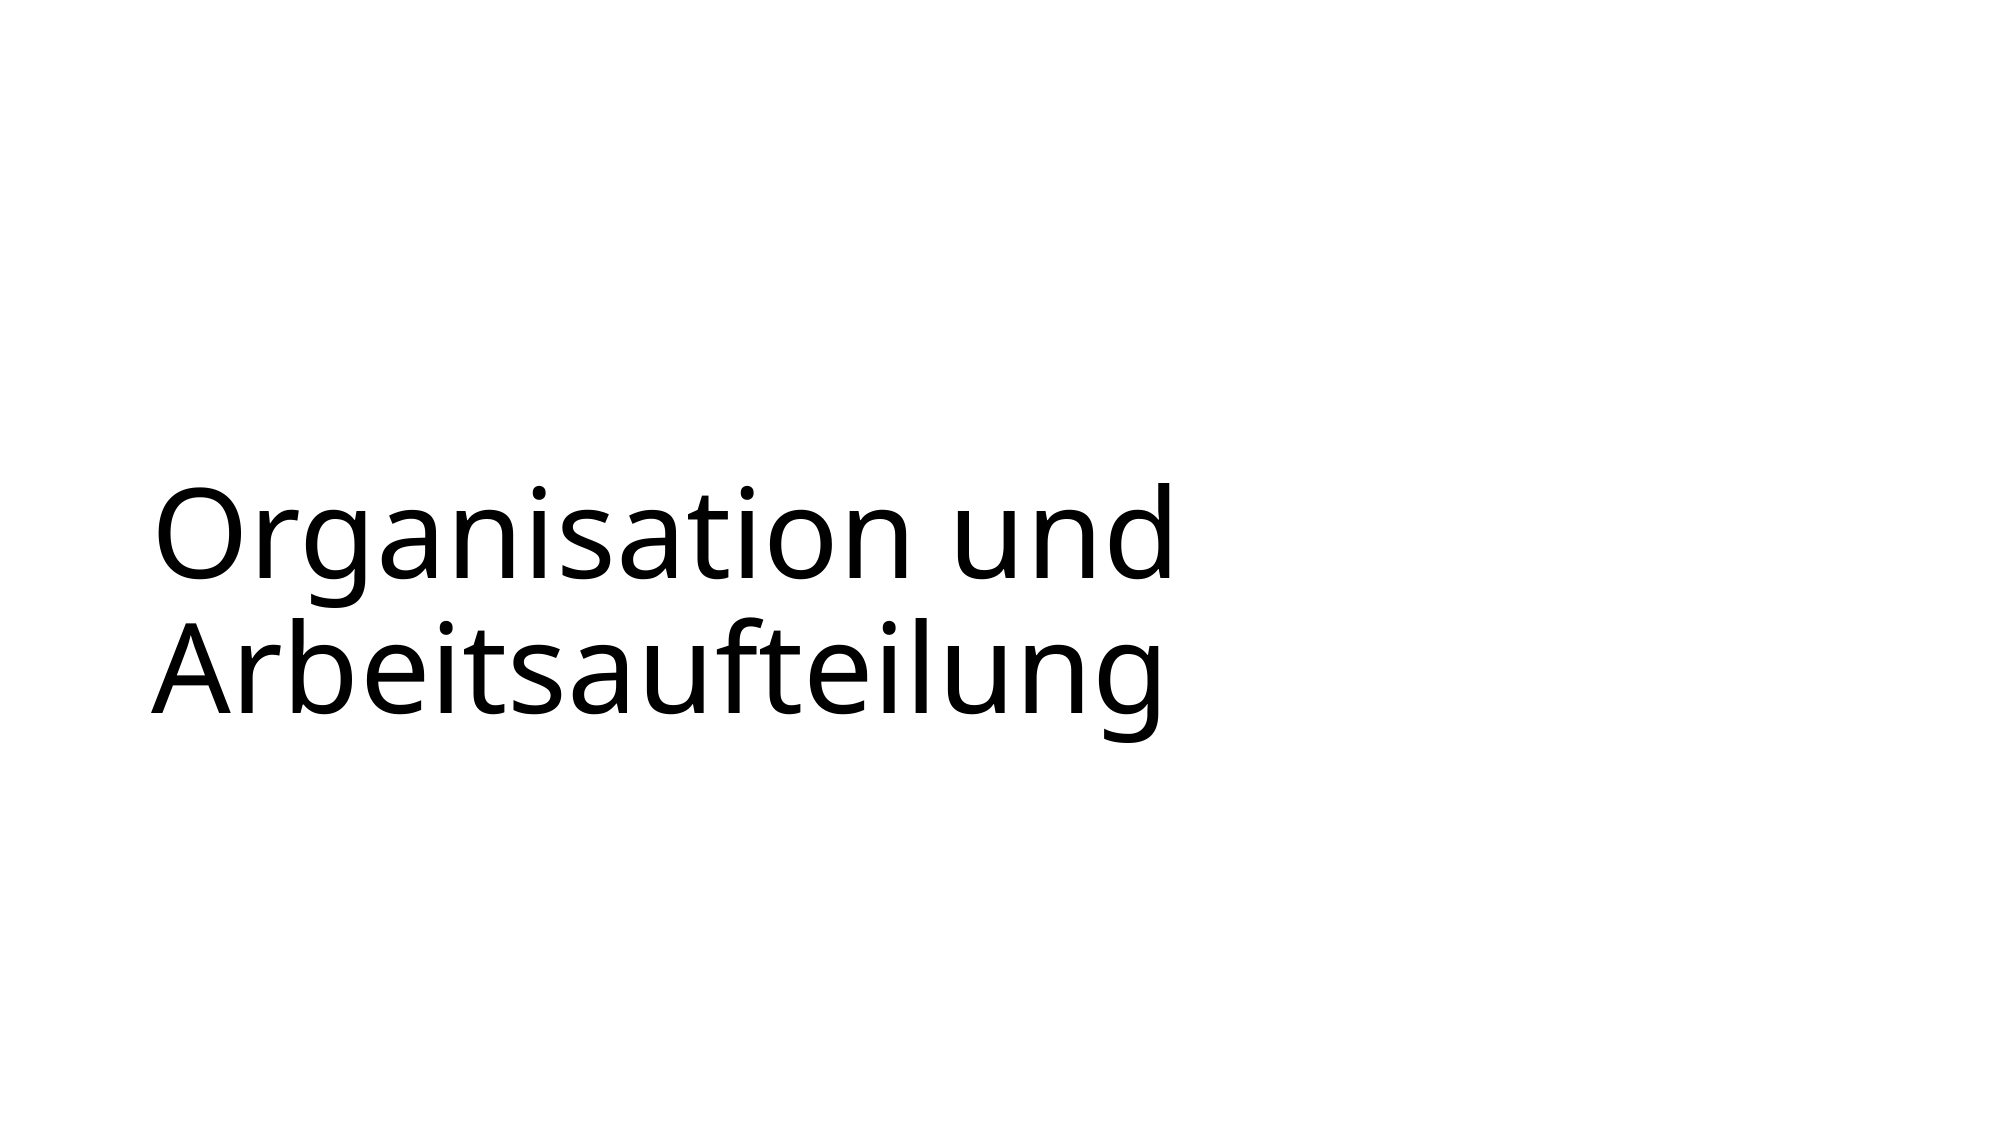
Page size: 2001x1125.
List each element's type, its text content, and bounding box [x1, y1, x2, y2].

title Organisation und Arbeitsaufteilung [136, 280, 1862, 749]
